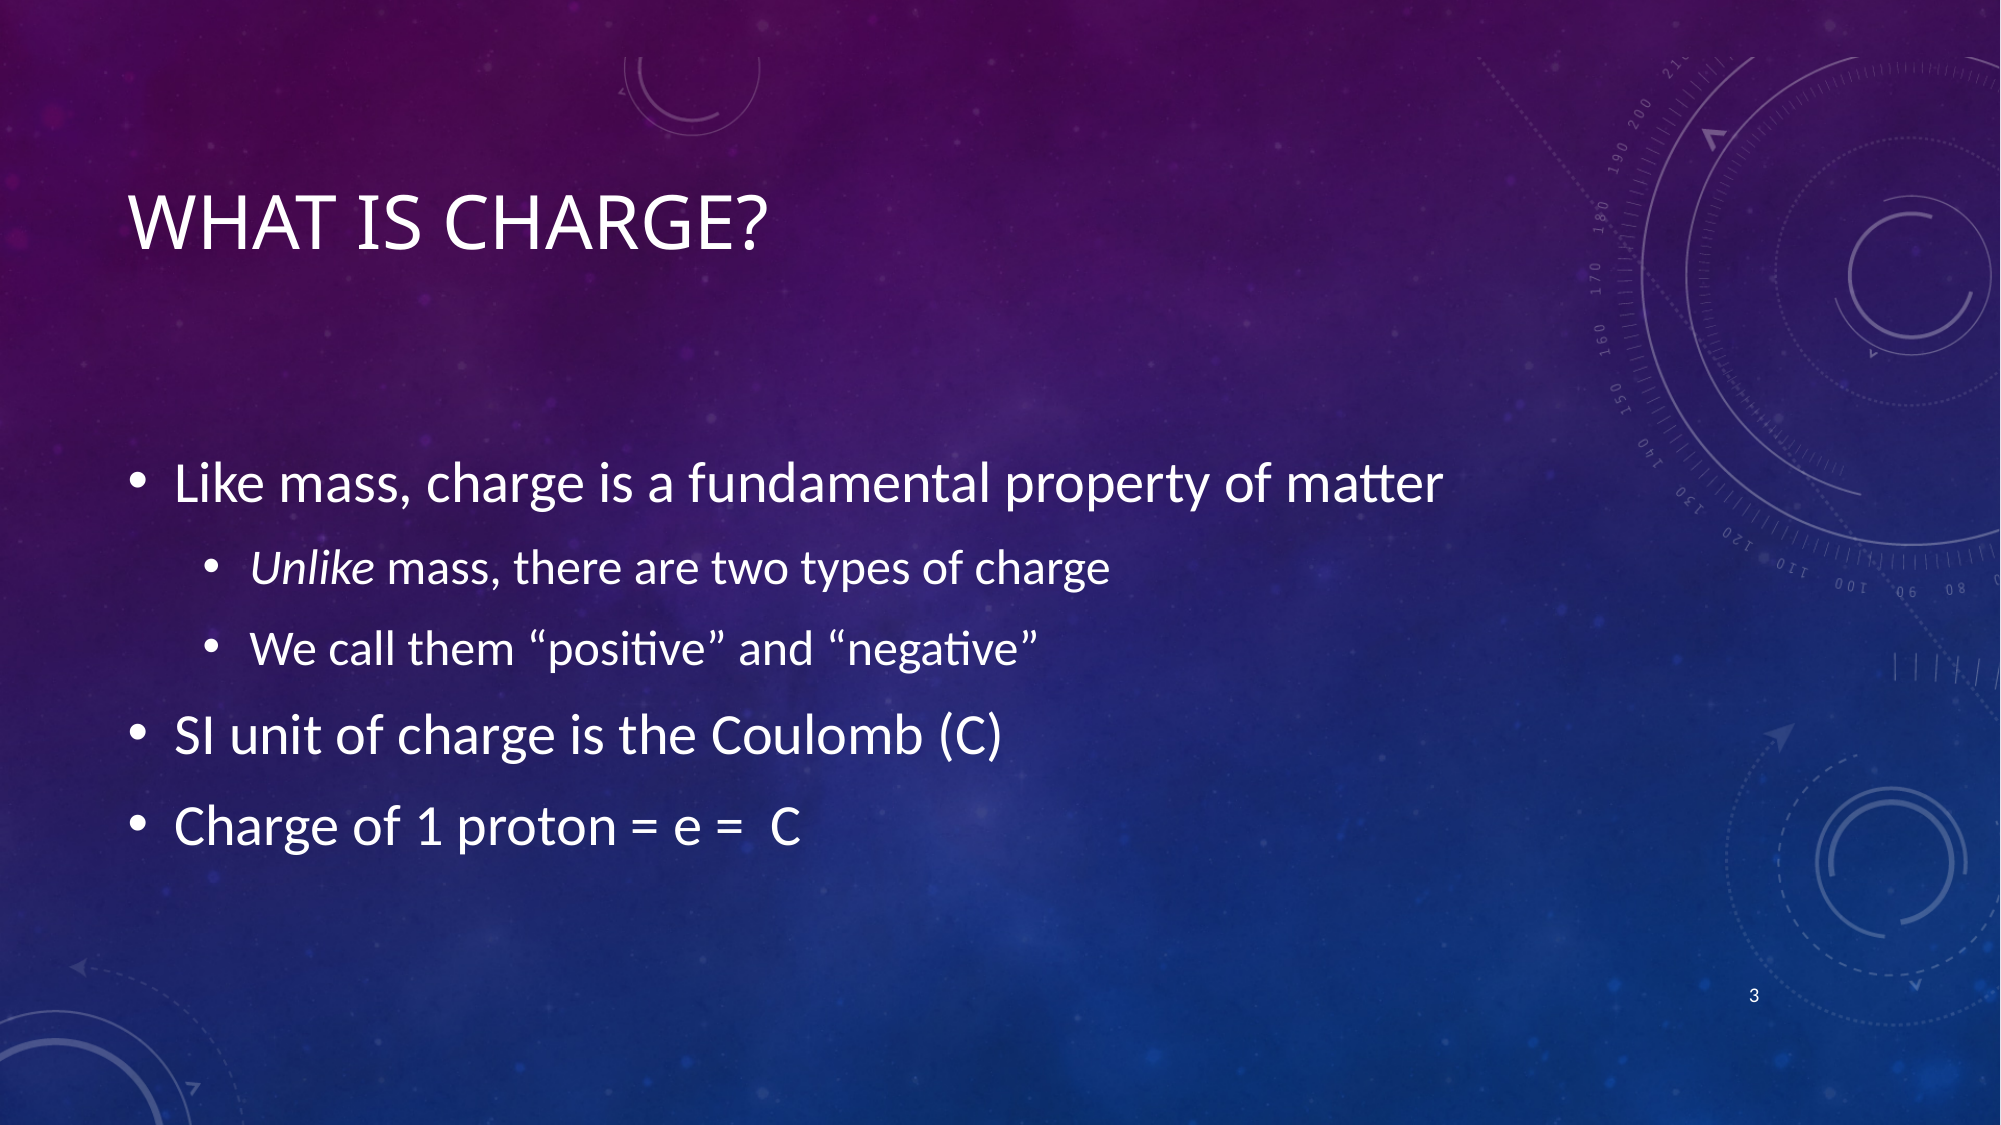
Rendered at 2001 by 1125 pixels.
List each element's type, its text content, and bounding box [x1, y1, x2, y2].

picture [0, 0, 2001, 1125]
slide_number 2 [1684, 963, 1775, 1025]
title What is charge? [112, 99, 1775, 339]
